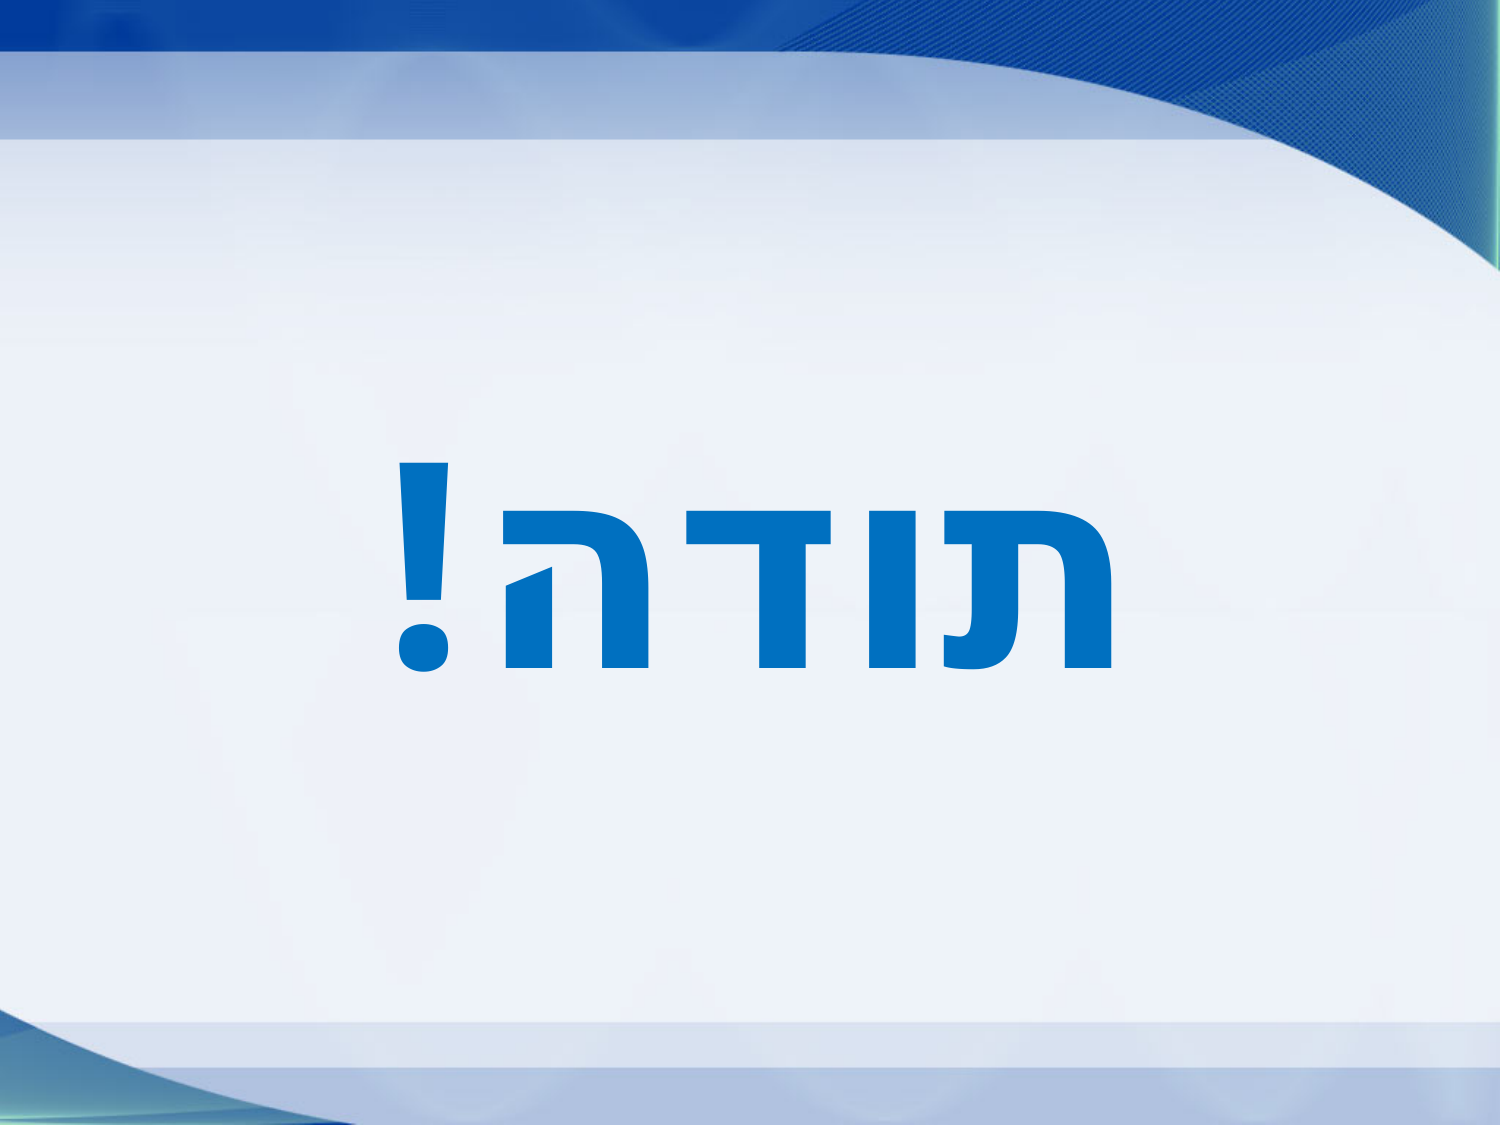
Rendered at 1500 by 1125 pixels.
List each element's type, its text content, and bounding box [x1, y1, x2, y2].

picture [0, 0, 1500, 1125]
text_box תודה! [67, 373, 1433, 854]
